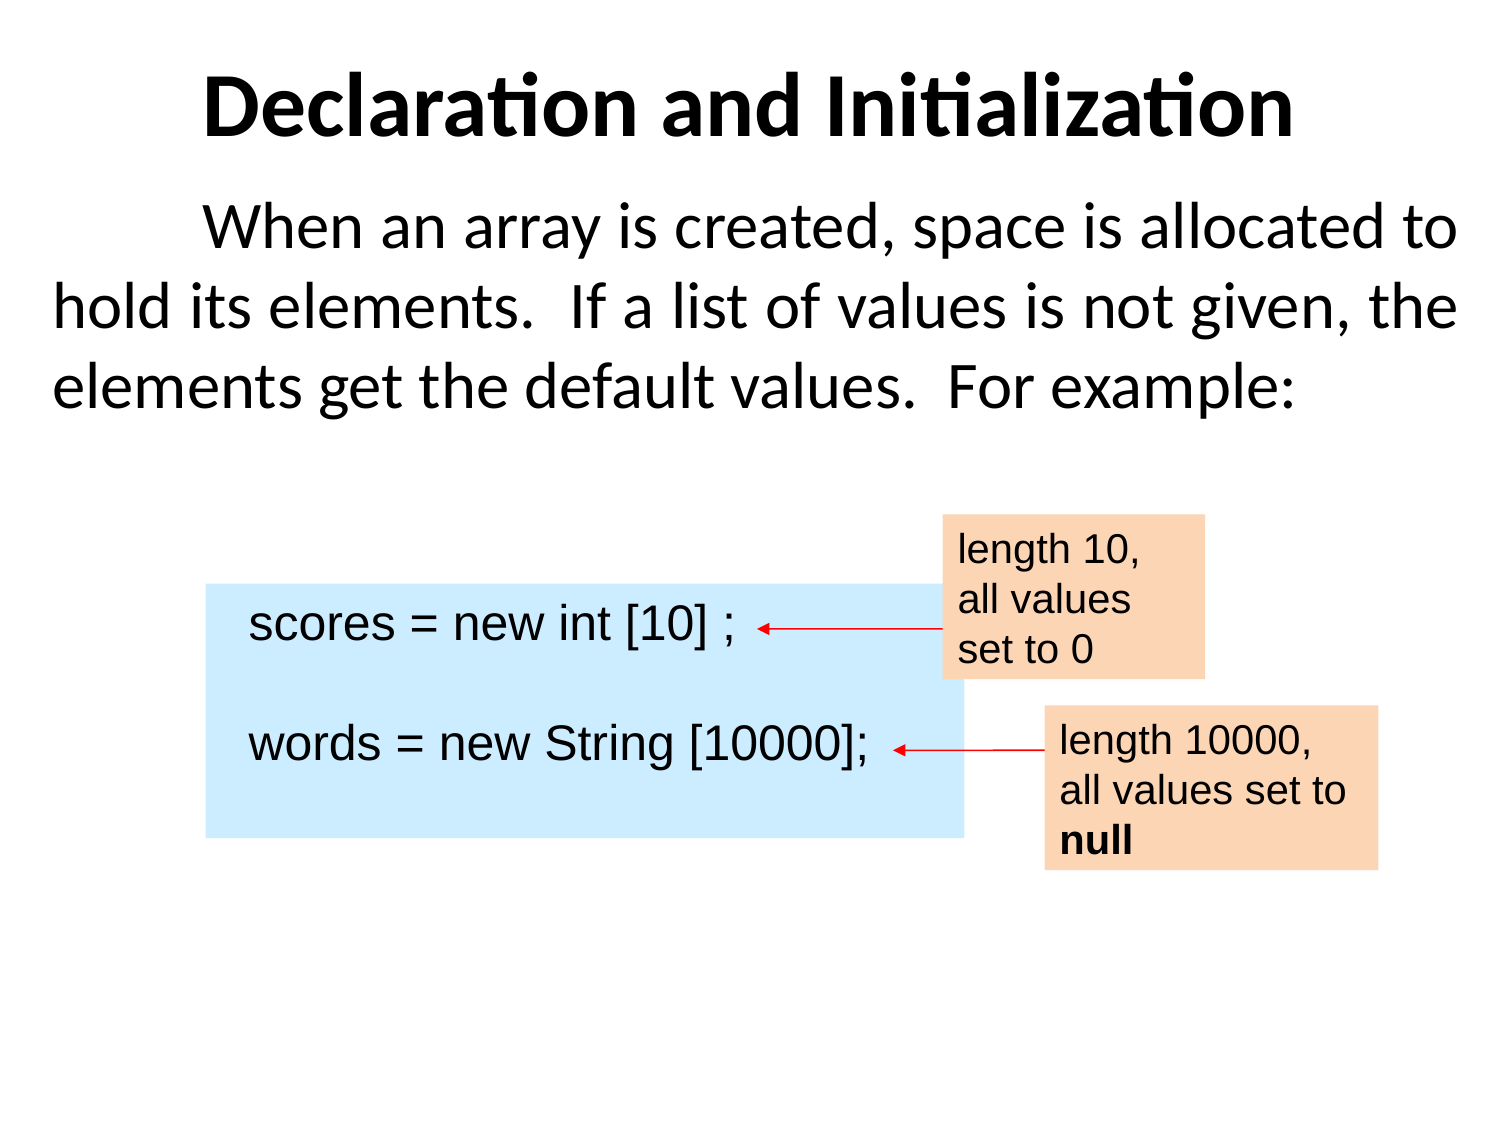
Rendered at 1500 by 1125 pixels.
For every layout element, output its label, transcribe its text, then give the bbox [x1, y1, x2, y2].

text_box [892, 744, 1044, 757]
text_box length 10000, all values set to null [1044, 705, 1379, 871]
text_box length 10, all values set to 0 [942, 514, 1206, 680]
title Declaration and Initialization [0, 24, 1500, 175]
text_box When an array is created, space is allocated to hold its elements. If a list of values is not given, the elements get the default values. For example: [37, 174, 1475, 430]
text_box scores = new int [10] ; words = new String [10000]; [205, 583, 965, 839]
text_box [757, 622, 942, 636]
